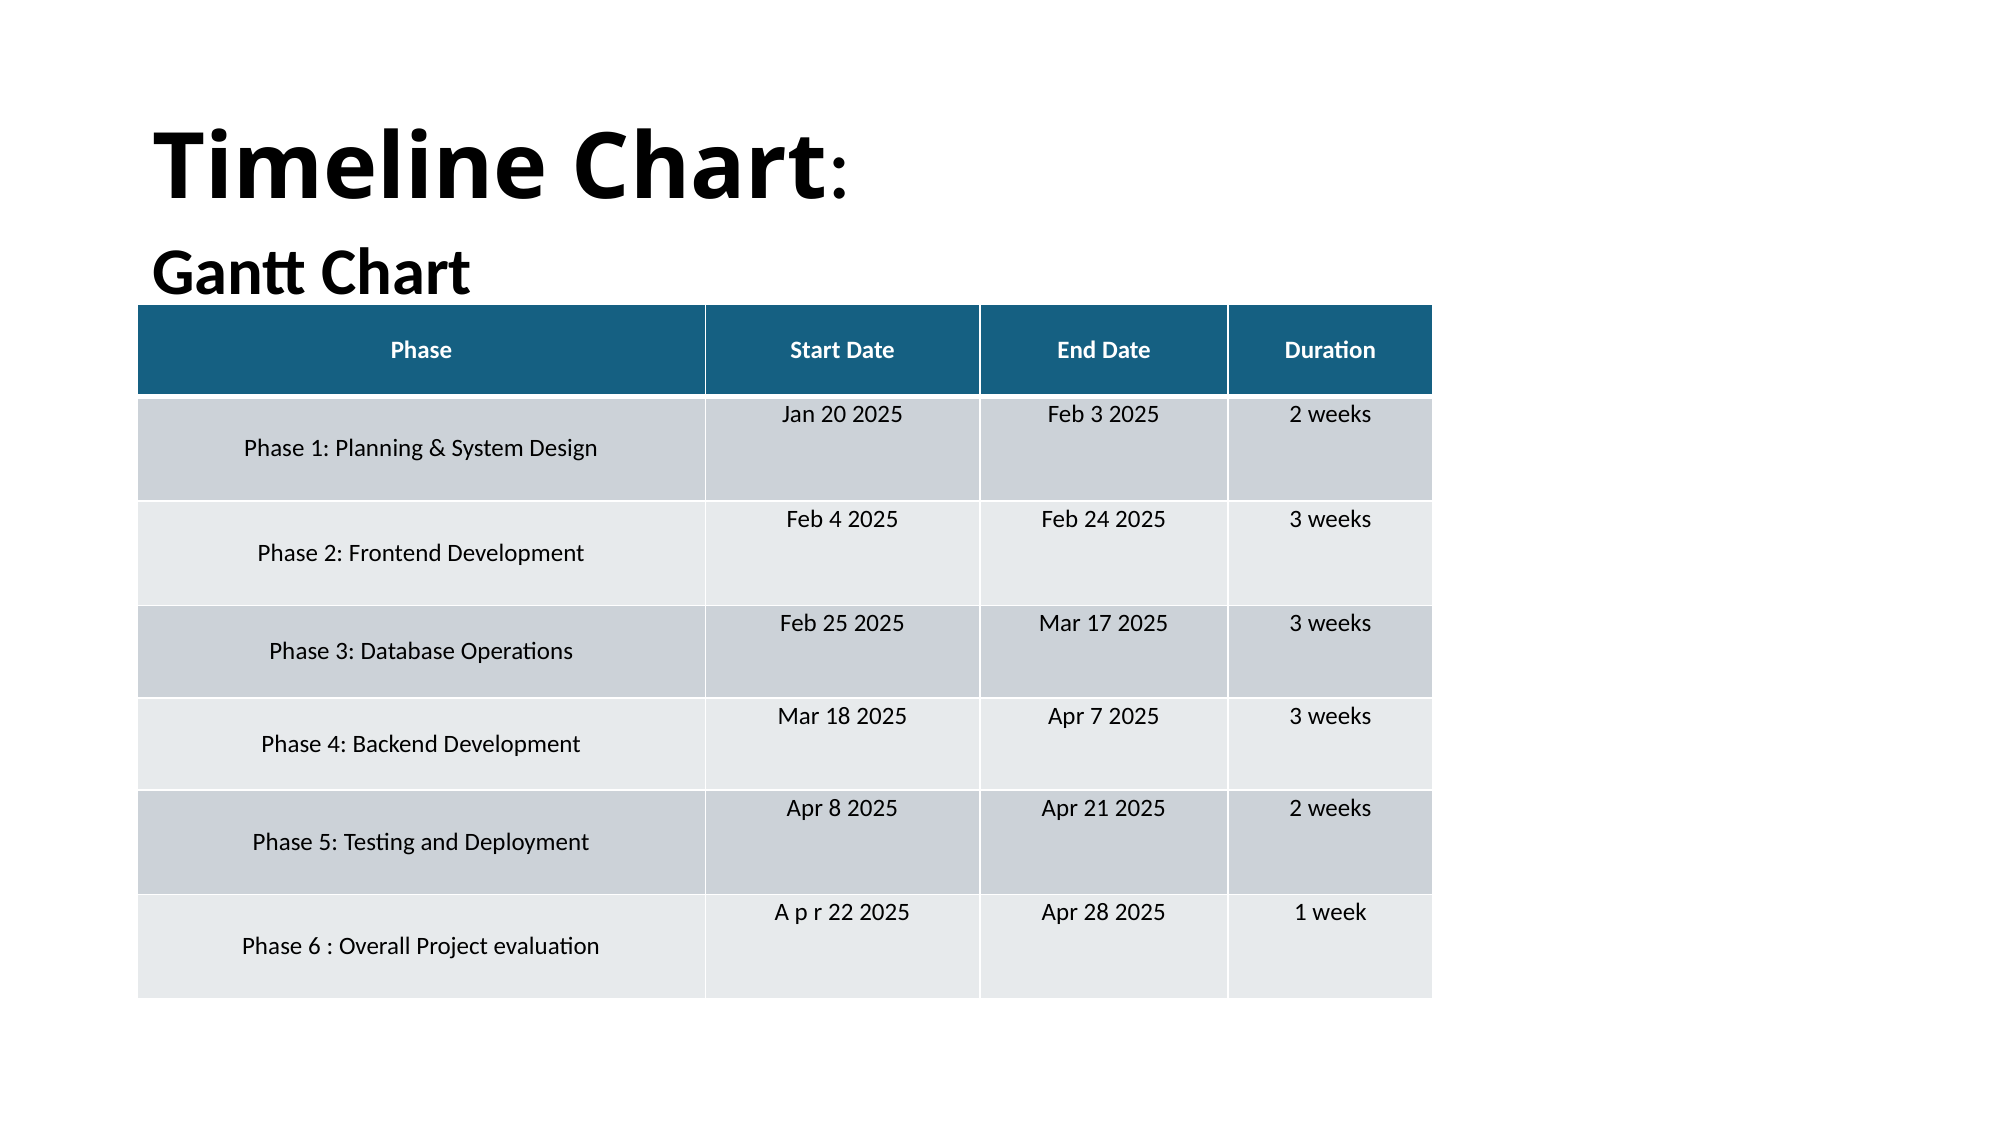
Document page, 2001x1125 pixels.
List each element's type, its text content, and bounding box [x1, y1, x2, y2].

table_cell Feb 3 2025 [981, 399, 1227, 500]
table_header Start Date [706, 305, 979, 394]
table_cell Mar 18 2025 [706, 699, 979, 789]
table_header End Date [981, 305, 1227, 394]
table_cell 3 weeks [1229, 699, 1432, 789]
title Timeline Chart: [137, 59, 1863, 278]
table_cell Phase 6 : Overall Project evaluation [138, 895, 705, 998]
table_cell 2 weeks [1229, 791, 1432, 894]
table_cell 1 week [1229, 895, 1432, 998]
table_cell Phase 3: Database Operations [138, 606, 705, 697]
table_cell Apr 7 2025 [981, 699, 1227, 789]
table_cell Mar 17 2025 [981, 606, 1227, 697]
text_box Gantt Chart [137, 220, 510, 360]
table_cell Phase 2: Frontend Development [138, 502, 705, 605]
table_cell Feb 25 2025 [706, 606, 979, 697]
table_cell Feb 24 2025 [981, 502, 1227, 605]
table_header Phase [138, 305, 705, 394]
table_cell 3 weeks [1229, 606, 1432, 697]
table_cell 3 weeks [1229, 502, 1432, 605]
table_cell A p r 22 2025 [706, 895, 979, 998]
table_cell Phase 1: Planning & System Design [138, 399, 705, 500]
table_cell Feb 4 2025 [706, 502, 979, 605]
table_cell Jan 20 2025 [706, 399, 979, 500]
table_header Duration [1229, 305, 1432, 394]
table_cell Apr 8 2025 [706, 791, 979, 894]
table_cell Phase 4: Backend Development [138, 699, 705, 789]
table_cell Apr 21 2025 [981, 791, 1227, 894]
table_cell 2 weeks [1229, 399, 1432, 500]
table_cell Apr 28 2025 [981, 895, 1227, 998]
table_cell Phase 5: Testing and Deployment [138, 791, 705, 894]
